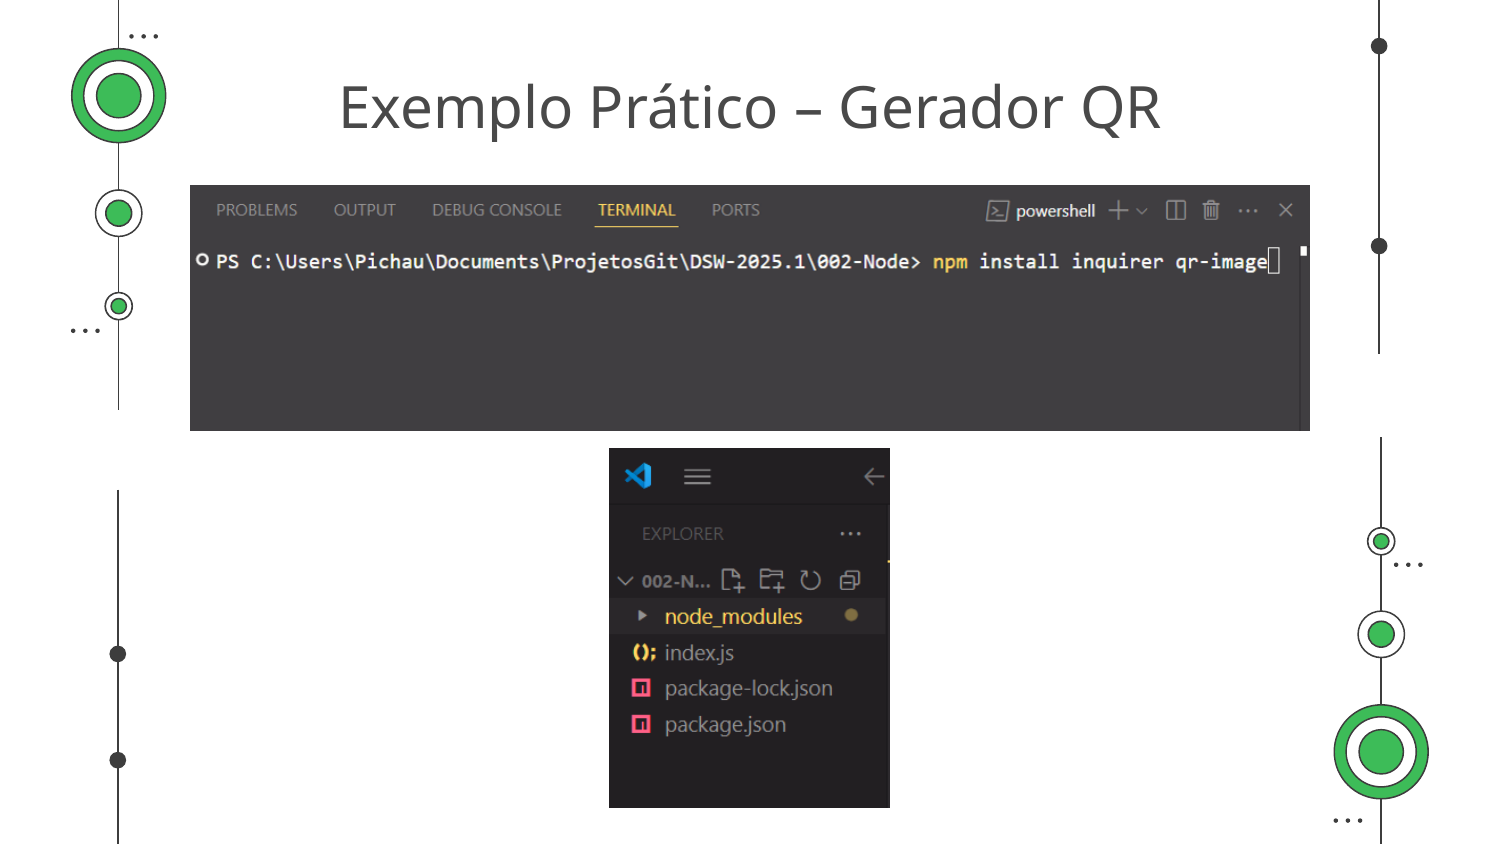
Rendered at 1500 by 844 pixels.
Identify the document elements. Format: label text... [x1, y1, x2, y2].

picture [609, 447, 891, 808]
picture [190, 185, 1310, 431]
title Exemplo Prático – Gerador QR [300, 55, 1200, 156]
